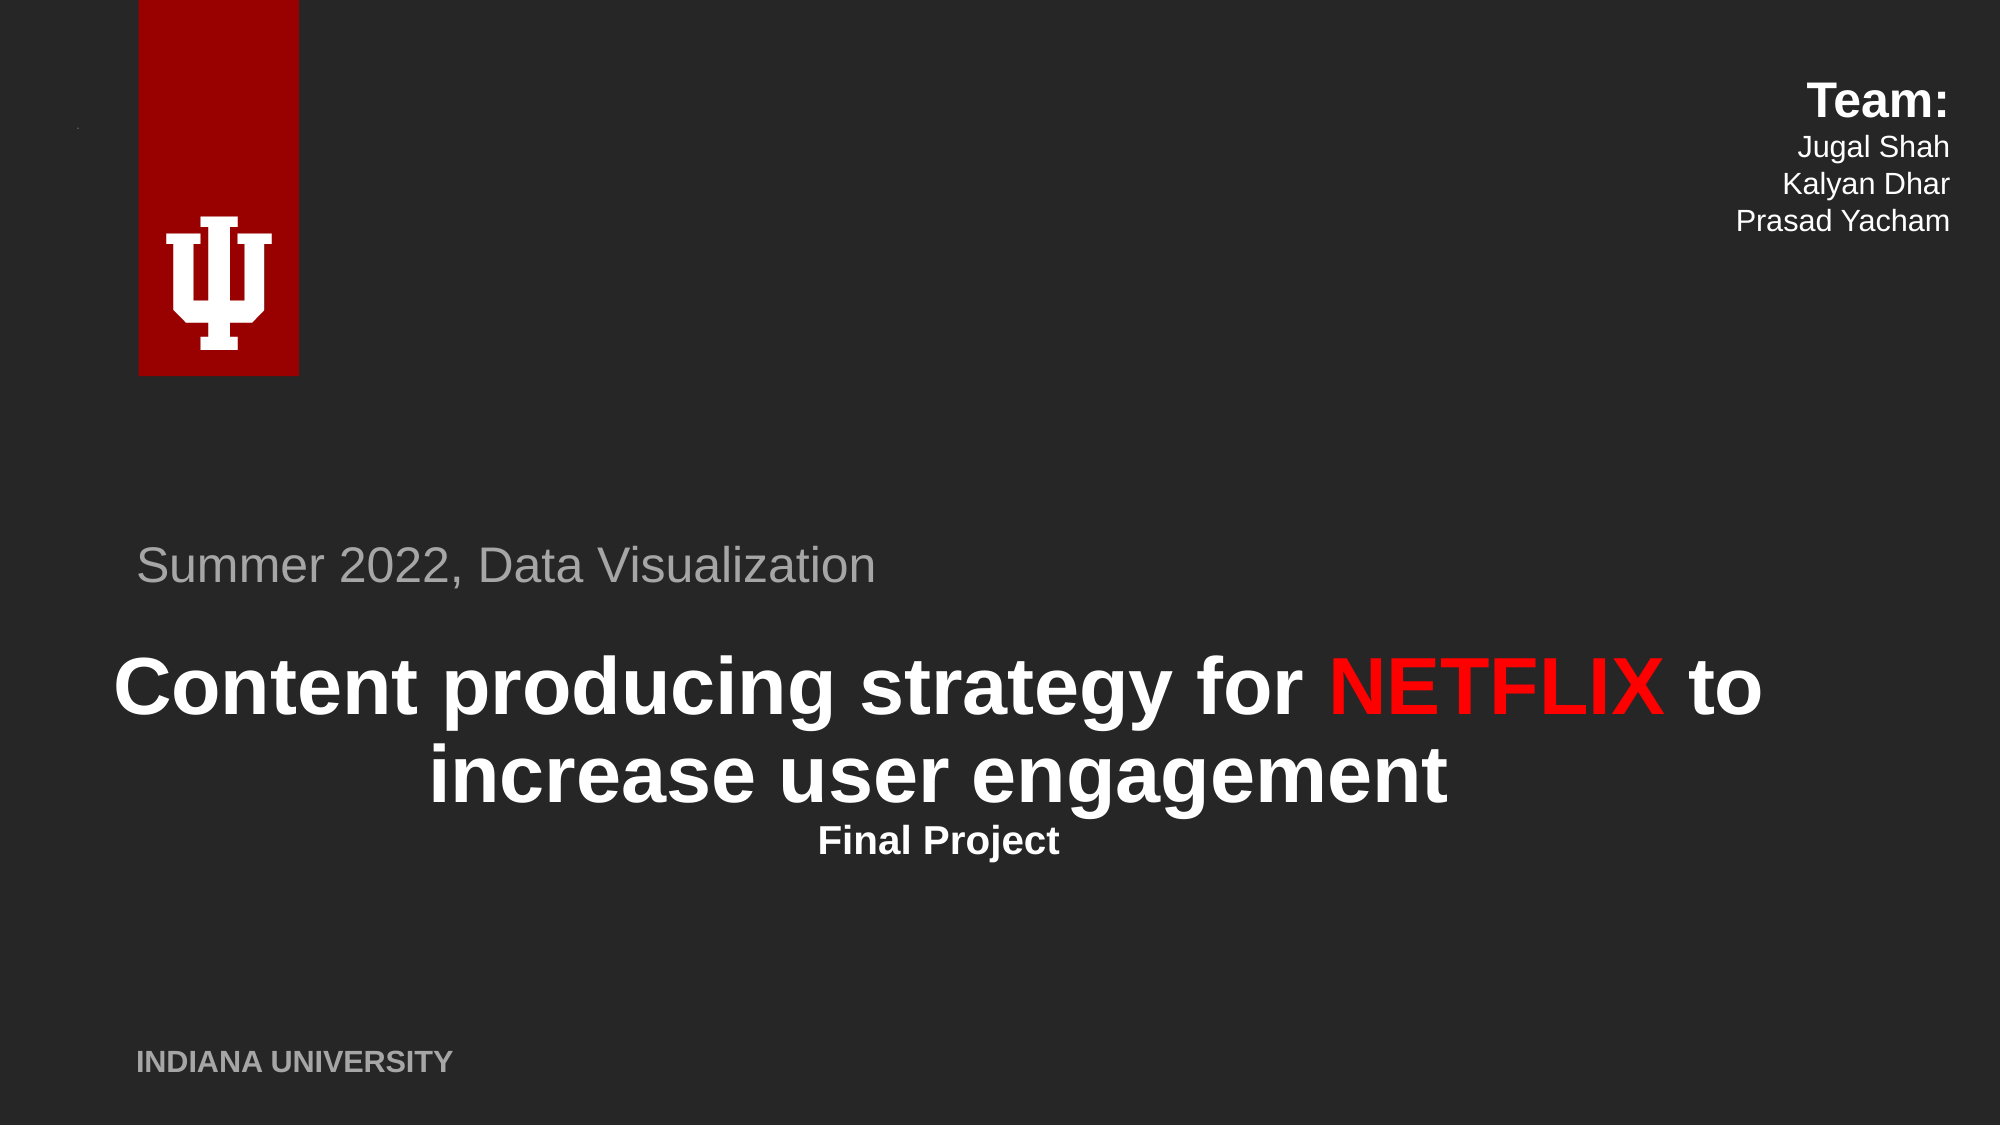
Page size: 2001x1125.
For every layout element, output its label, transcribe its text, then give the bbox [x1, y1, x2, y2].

text_box Team: Jugal Shah Kalyan Dhar Prasad Yacham [1136, 57, 1971, 247]
list INDIANA UNIVERSITY [116, 1030, 1808, 1091]
title Content producing strategy for NETFLIX to increase user engagement Final Project [93, 632, 1785, 876]
picture [77, 127, 359, 437]
list Summer 2022, Data Visualization [116, 534, 1808, 590]
